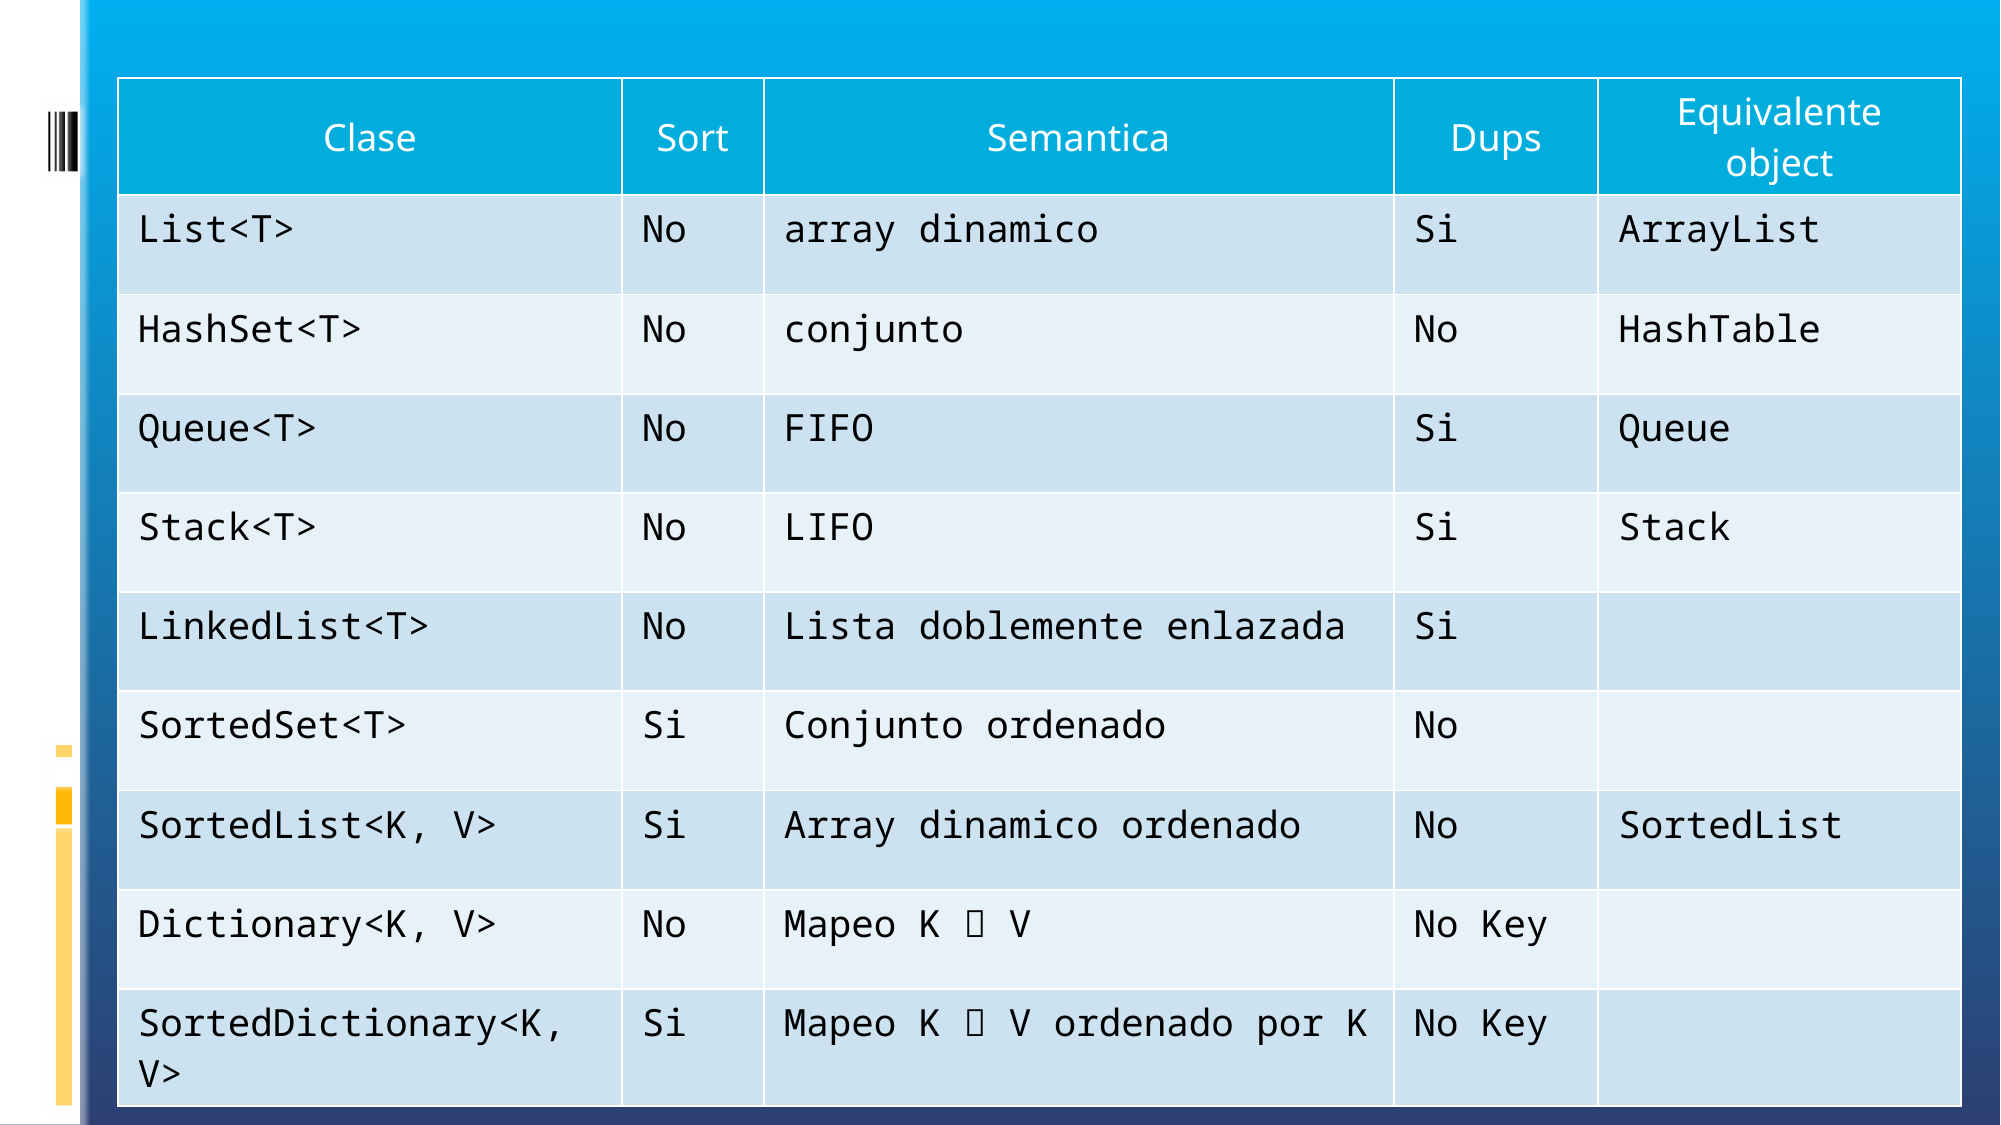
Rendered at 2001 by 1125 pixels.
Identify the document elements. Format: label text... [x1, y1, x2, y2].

table_cell Si [623, 692, 763, 790]
table_cell No [623, 395, 763, 492]
table_cell array dinamico [765, 196, 1393, 294]
table_cell ArrayList [1599, 196, 1960, 294]
table_cell Dictionary<K, V> [119, 891, 621, 988]
table_cell No [623, 295, 763, 393]
table_cell No [623, 891, 763, 988]
table_cell No [1395, 692, 1597, 790]
table_cell No [1395, 295, 1597, 393]
table_cell Mapeo K  V ordenado por K [765, 990, 1393, 1105]
table_cell Si [623, 791, 763, 889]
table_cell No Key [1395, 891, 1597, 988]
table_cell SortedSet<T> [119, 692, 621, 790]
table_header Semantica [765, 79, 1393, 194]
table_cell Queue<T> [119, 395, 621, 492]
table_header Equivalente object [1599, 79, 1960, 194]
table_cell Stack [1599, 494, 1960, 591]
table_cell No [623, 494, 763, 591]
table_header Clase [119, 79, 621, 194]
table_cell conjunto [765, 295, 1393, 393]
table_header Dups [1395, 79, 1597, 194]
table_cell LIFO [765, 494, 1393, 591]
table_cell No [1395, 791, 1597, 889]
table_cell List<T> [119, 196, 621, 294]
table_cell [1599, 891, 1960, 988]
table_header Sort [623, 79, 763, 194]
table_cell Lista doblemente enlazada [765, 593, 1393, 690]
table_cell Si [623, 990, 763, 1105]
table_cell SortedList<K, V> [119, 791, 621, 889]
table_cell No [623, 593, 763, 690]
table_cell Conjunto ordenado [765, 692, 1393, 790]
table_cell Mapeo K  V [765, 891, 1393, 988]
table_cell [1599, 593, 1960, 690]
table_cell No Key [1395, 990, 1597, 1105]
table_cell Si [1395, 494, 1597, 591]
table_cell LinkedList<T> [119, 593, 621, 690]
table_cell Array dinamico ordenado [765, 791, 1393, 889]
table_cell SortedDictionary<K, V> [119, 990, 621, 1105]
table_cell No [623, 196, 763, 294]
table_cell HashTable [1599, 295, 1960, 393]
table_cell Si [1395, 593, 1597, 690]
table_cell Si [1395, 196, 1597, 294]
table_cell [1599, 692, 1960, 790]
table_cell Si [1395, 395, 1597, 492]
table_cell FIFO [765, 395, 1393, 492]
table_cell [1599, 990, 1960, 1105]
table_cell SortedList [1599, 791, 1960, 889]
table_cell Queue [1599, 395, 1960, 492]
table_cell Stack<T> [119, 494, 621, 591]
table_cell HashSet<T> [119, 295, 621, 393]
